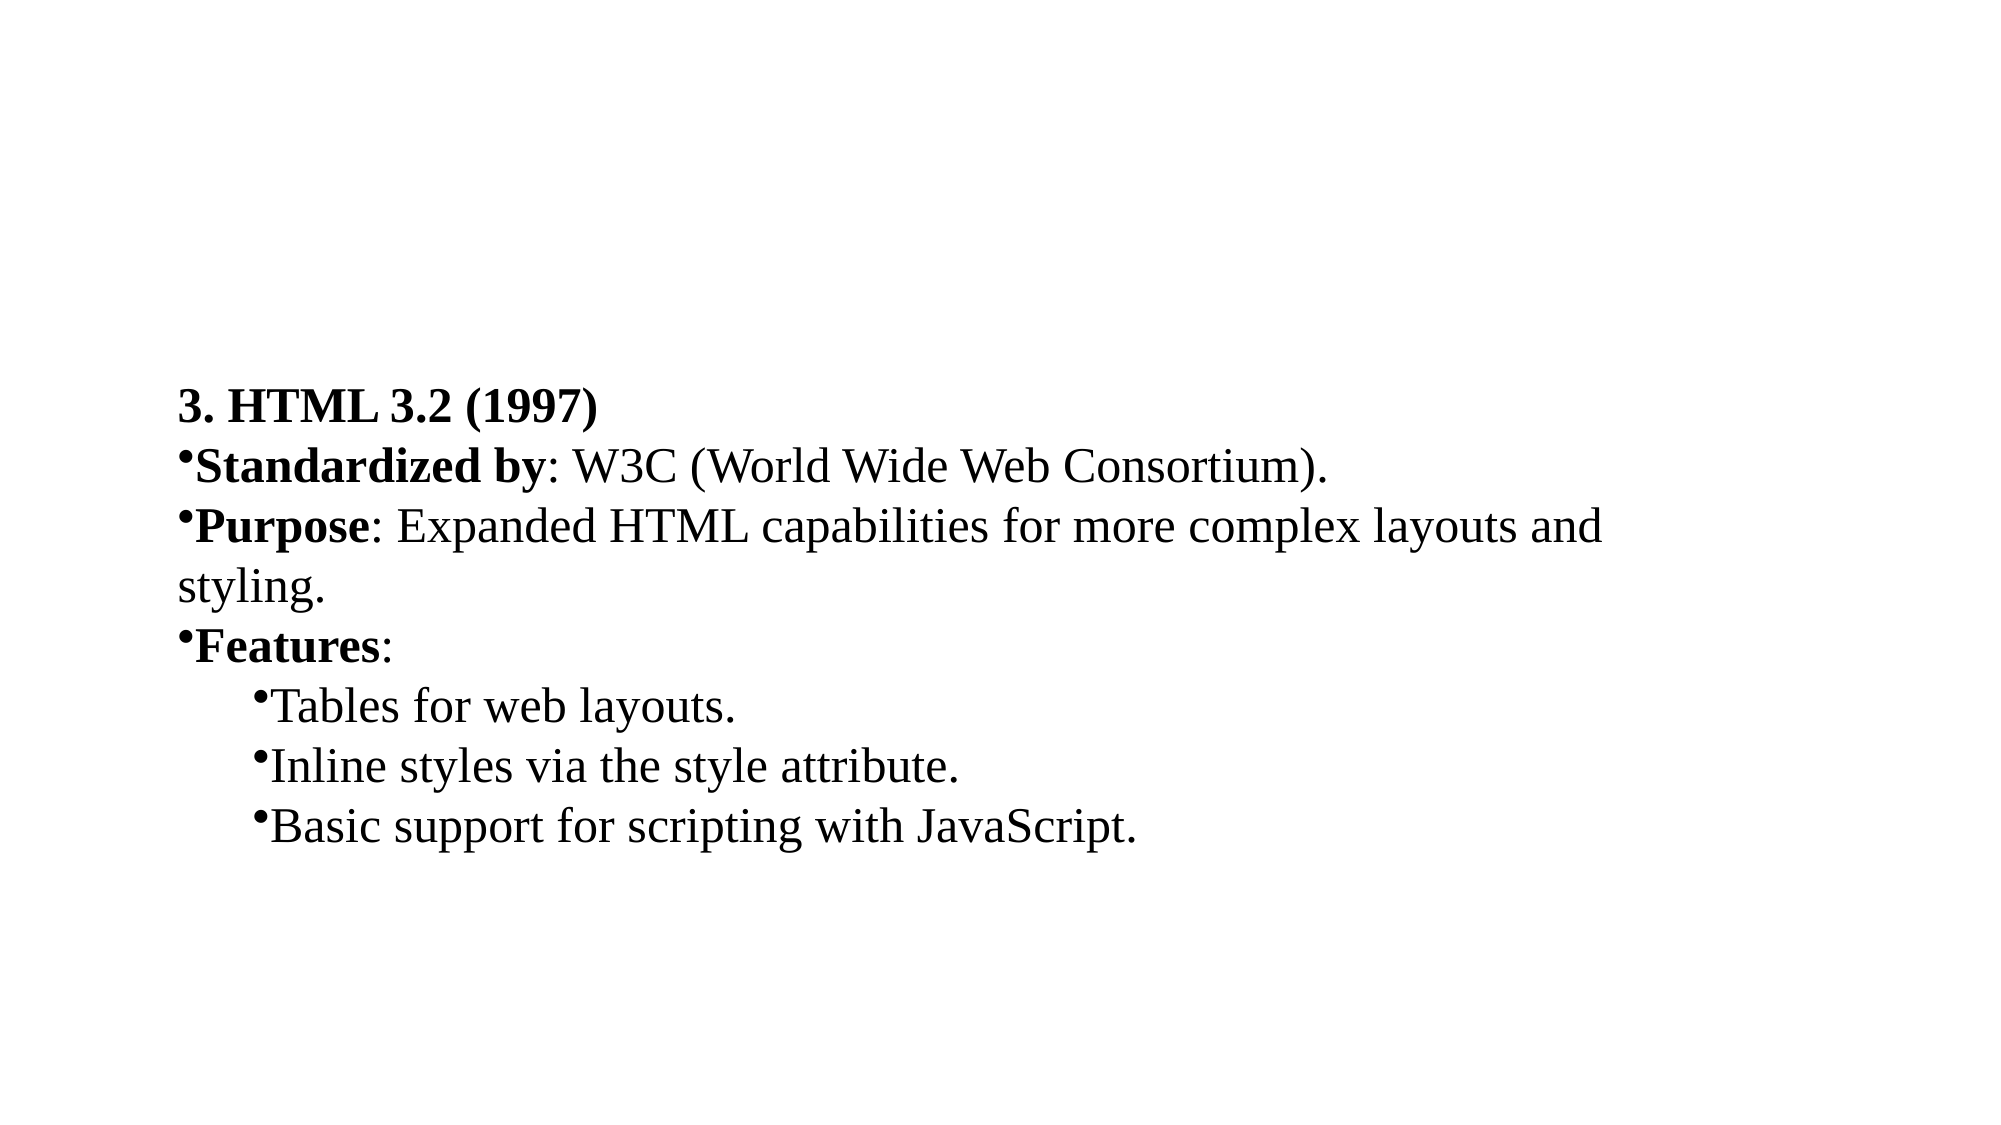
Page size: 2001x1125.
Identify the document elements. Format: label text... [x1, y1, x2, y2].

list 3. HTML 3.2 (1997) Standardized by: W3C (World Wide Web Consortium). Purpose: Expanded HTML capabilities for more complex layouts and styling. Features: Tables for web layouts. Inline styles via the style attribute. Basic support for scripting with JavaScript. [162, 346, 1750, 1000]
